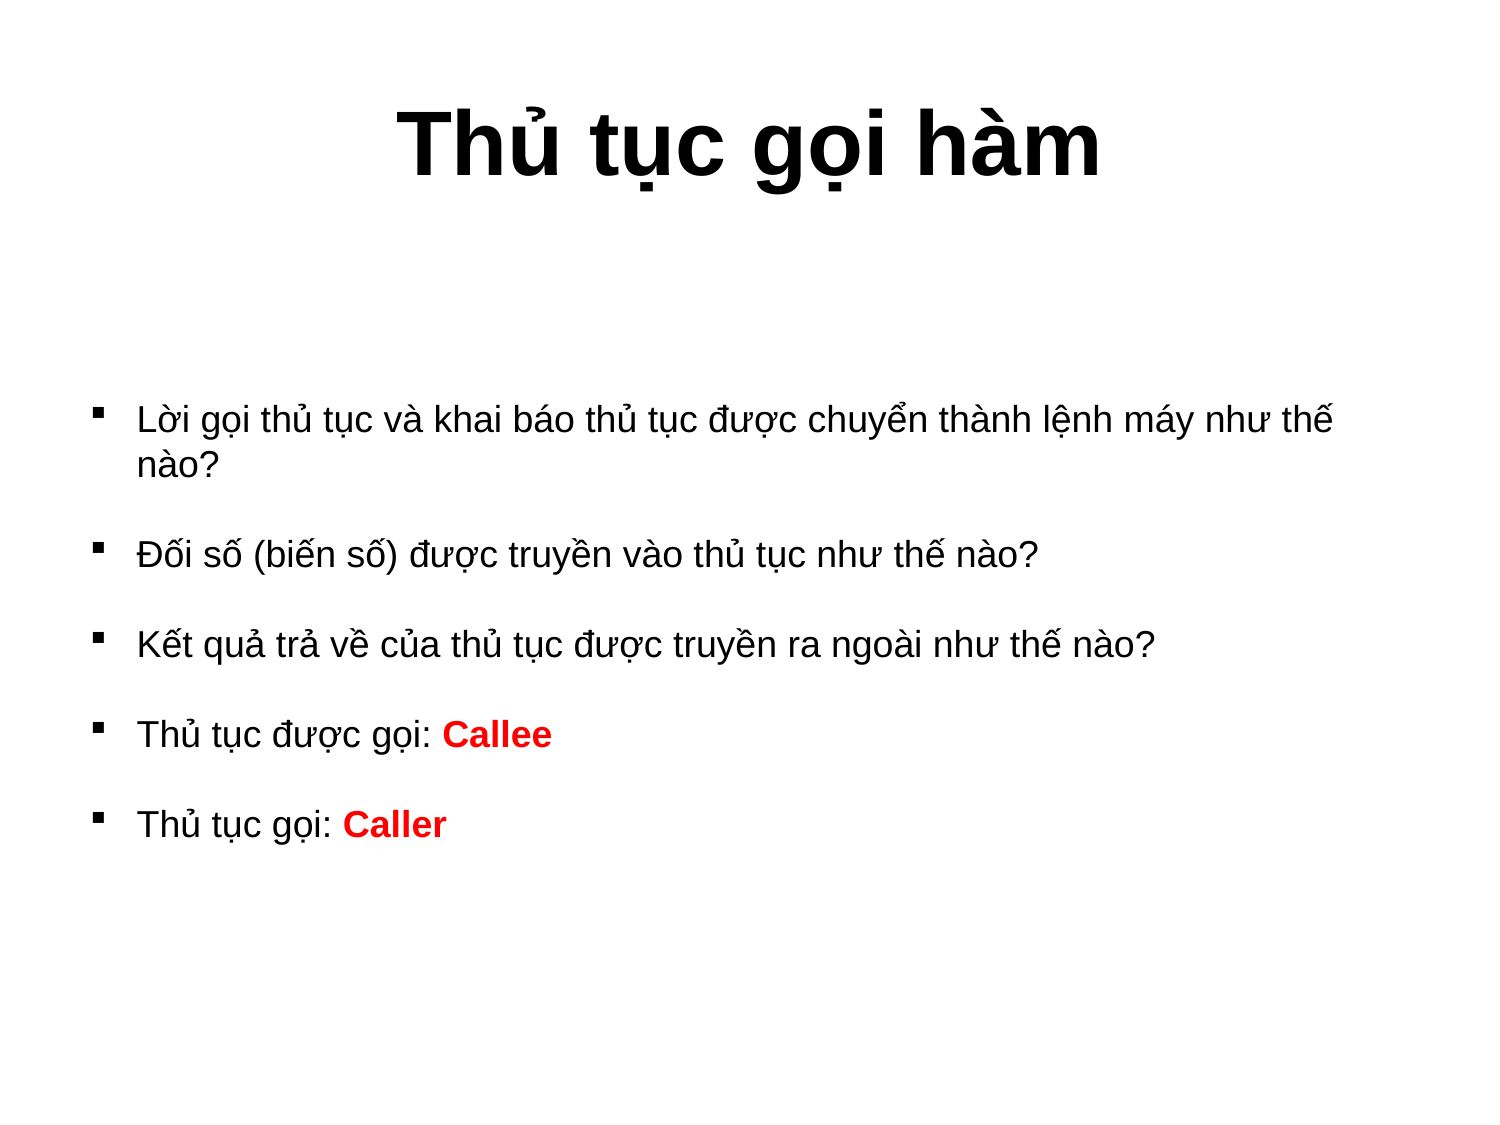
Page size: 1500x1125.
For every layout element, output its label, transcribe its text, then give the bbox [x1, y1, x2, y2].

title Thủ tục gọi hàm [75, 45, 1425, 233]
text_box Lời gọi thủ tục và khai báo thủ tục được chuyển thành lệnh máy như thế nào? Đối số (biến số) được truyền vào thủ tục như thế nào? Kết quả trả về của thủ tục được truyền ra ngoài như thế nào? Thủ tục được gọi: Callee Thủ tục gọi: Caller [75, 387, 1388, 853]
